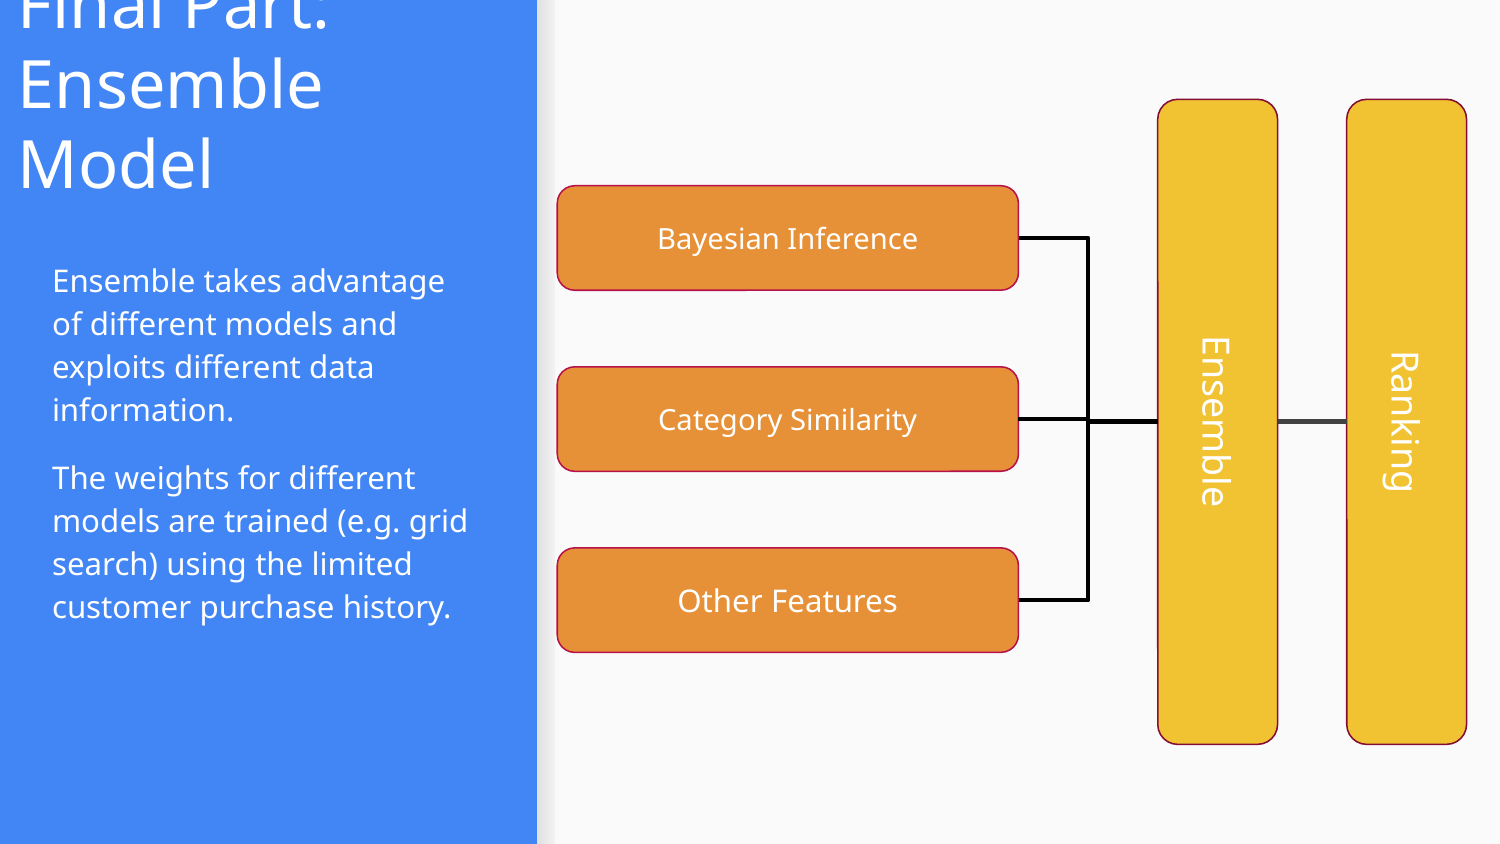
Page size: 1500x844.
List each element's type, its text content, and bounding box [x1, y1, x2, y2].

text_box Ensemble [1157, 99, 1278, 745]
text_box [1018, 429, 1158, 601]
text_box Other Features [557, 547, 1019, 653]
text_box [1018, 418, 1158, 423]
list Ensemble takes advantage of different models and exploits different data information. The weights for different models are trained (e.g. grid search) using the limited customer purchase history. [37, 240, 498, 760]
text_box Bayesian Inference [557, 185, 1019, 291]
text_box Category Similarity [557, 366, 1013, 472]
text_box Ranking [1346, 99, 1467, 745]
title Final Part: Ensemble Model [2, 71, 532, 217]
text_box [1018, 237, 1158, 418]
